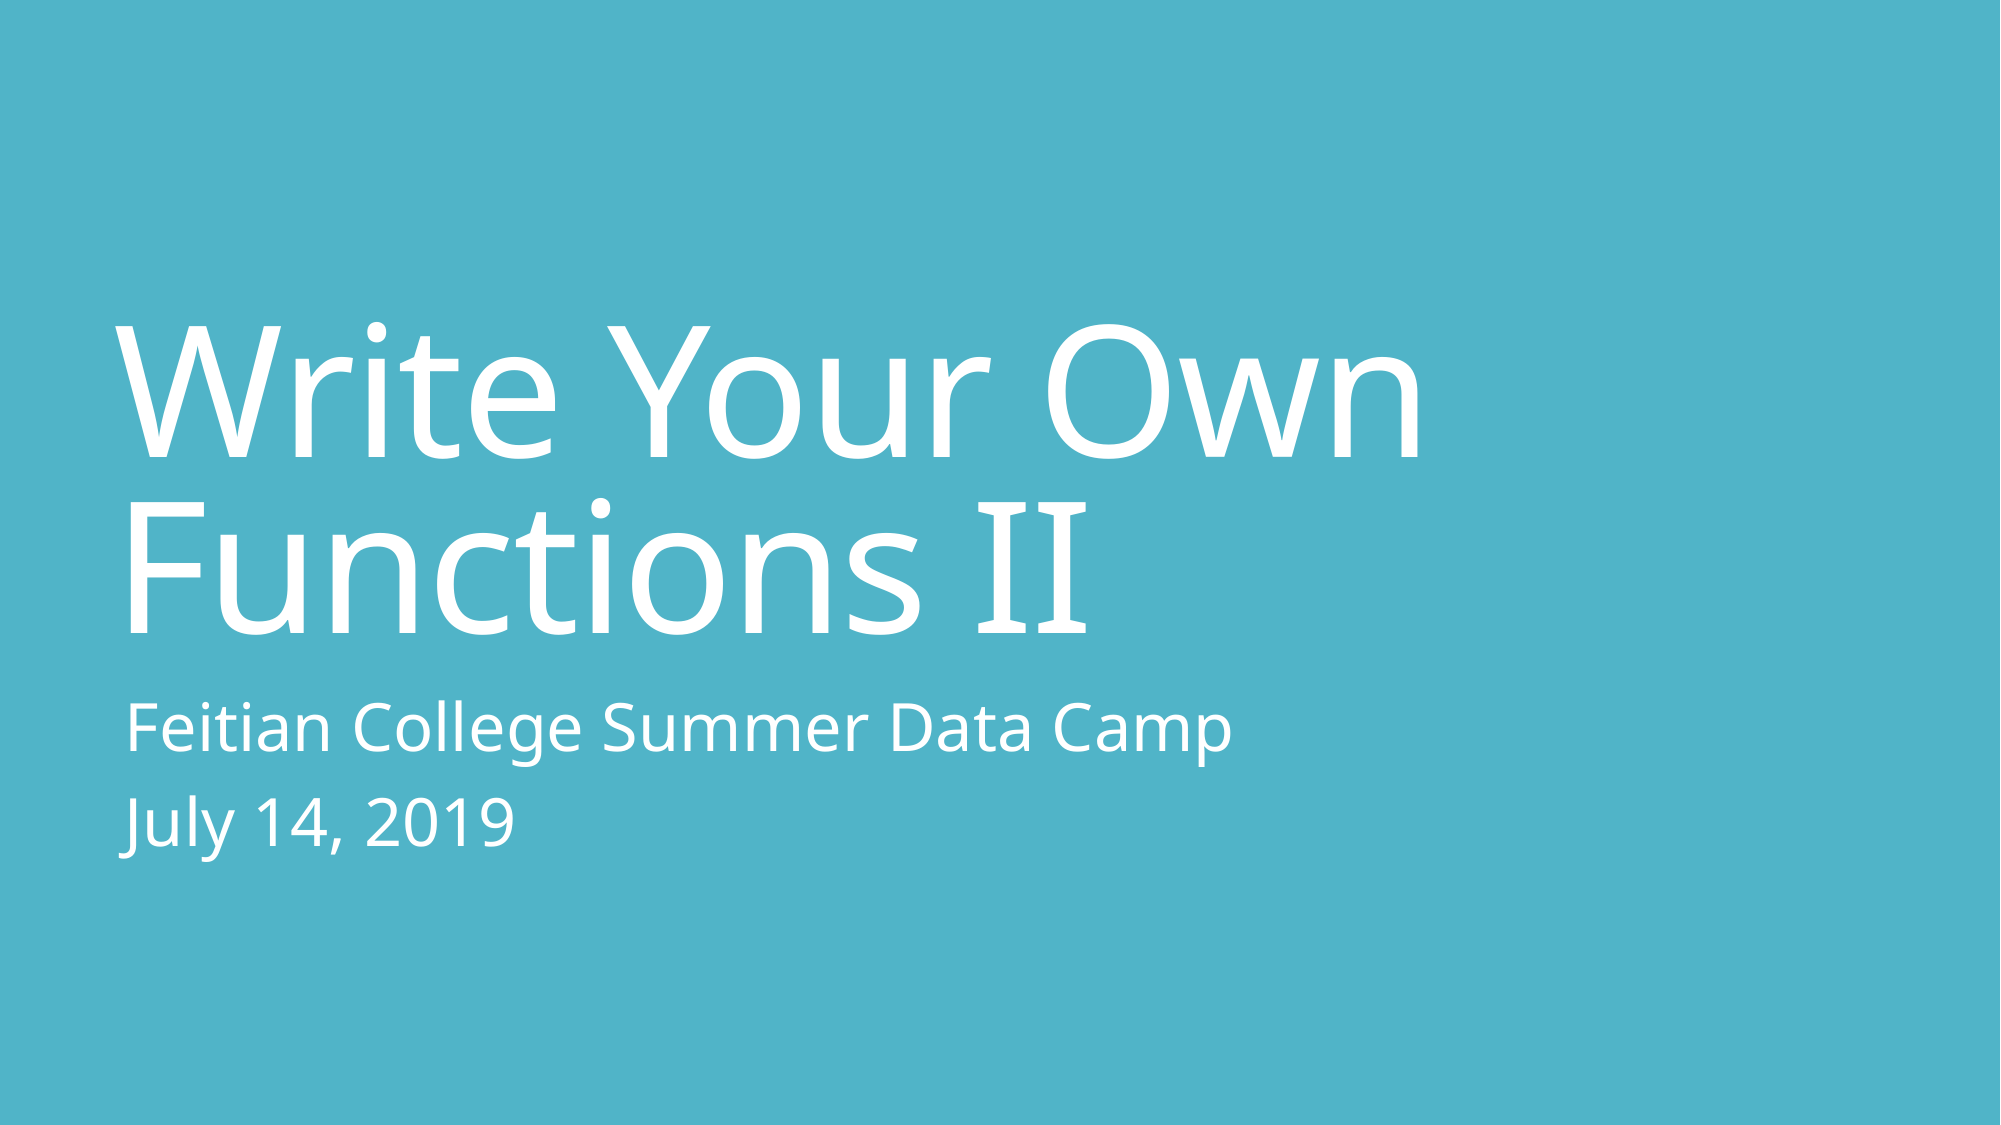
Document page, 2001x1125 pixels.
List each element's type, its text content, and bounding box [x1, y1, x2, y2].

title Write Your Own Functions II [98, 126, 1868, 677]
subtitle Feitian College Summer Data Camp July 14, 2019 [109, 690, 1624, 961]
